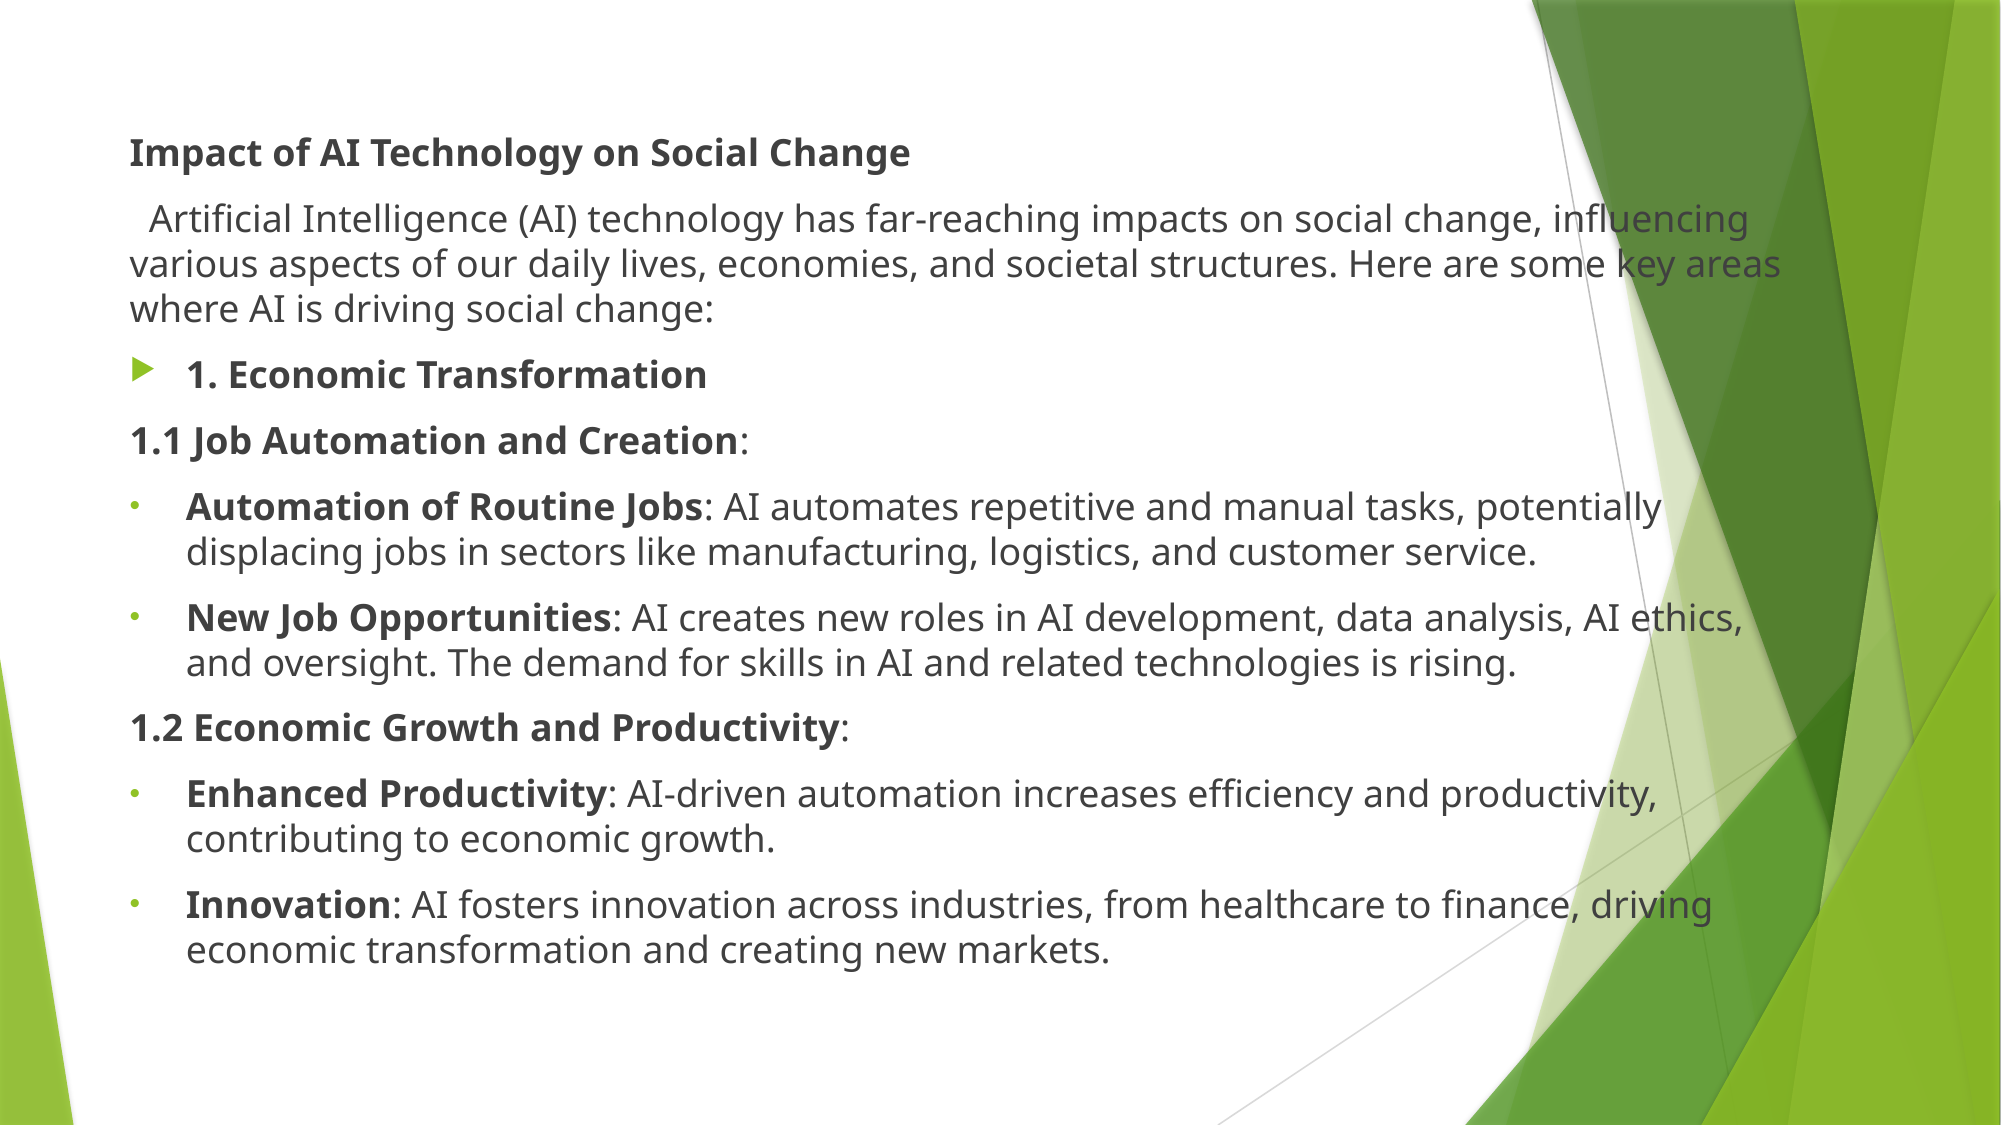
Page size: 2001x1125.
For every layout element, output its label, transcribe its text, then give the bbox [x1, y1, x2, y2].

list Impact of AI Technology on Social Change Artificial Intelligence (AI) technology has far-reaching impacts on social change, influencing various aspects of our daily lives, economies, and societal structures. Here are some key areas where AI is driving social change: 1. Economic Transformation 1.1 Job Automation and Creation: Automation of Routine Jobs: AI automates repetitive and manual tasks, potentially displacing jobs in sectors like manufacturing, logistics, and customer service. New Job Opportunities: AI creates new roles in AI development, data analysis, AI ethics, and oversight. The demand for skills in AI and related technologies is rising. 1.2 Economic Growth and Productivity: Enhanced Productivity: AI-driven automation increases efficiency and productivity, contributing to economic growth. Innovation: AI fosters innovation across industries, from healthcare to finance, driving economic transformation and creating new markets. [114, 121, 1816, 1104]
